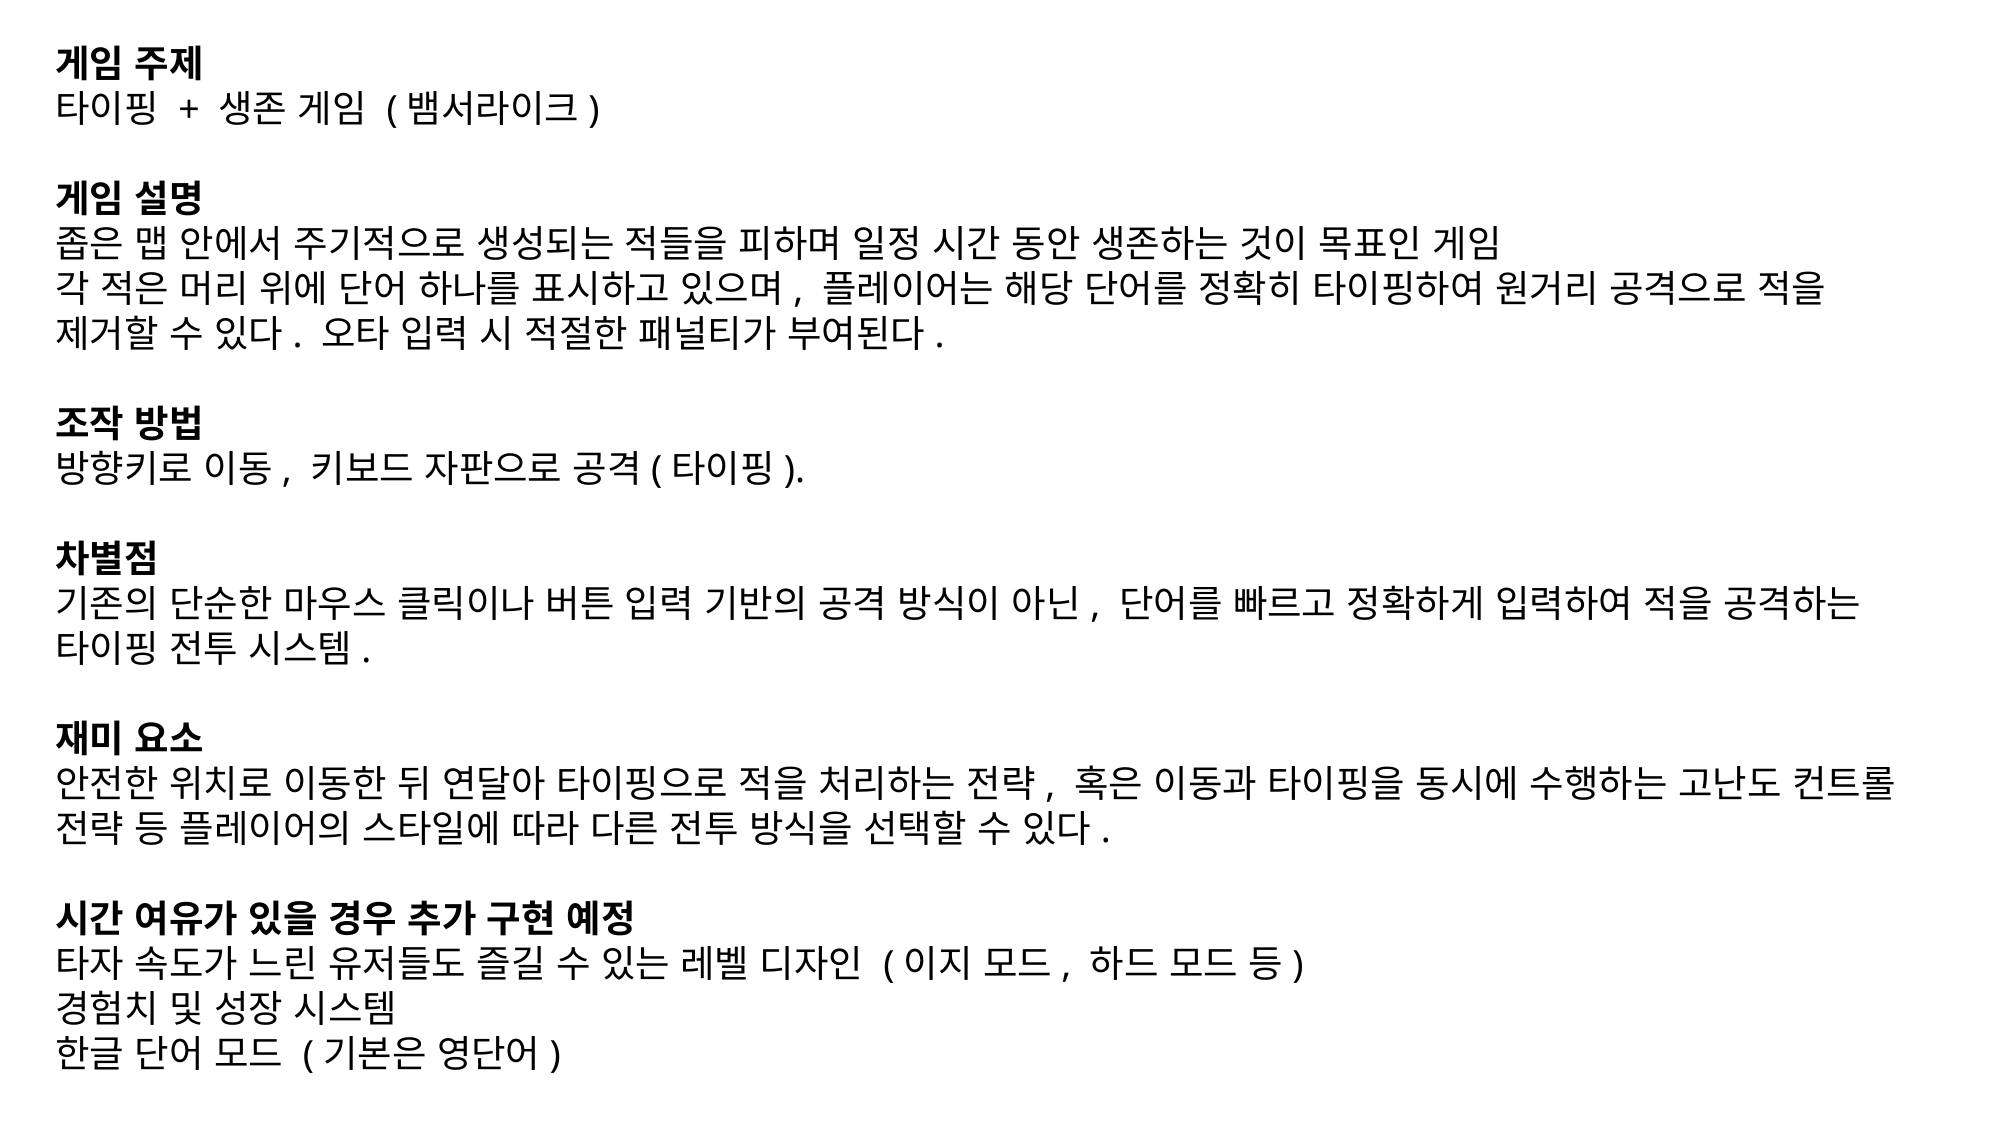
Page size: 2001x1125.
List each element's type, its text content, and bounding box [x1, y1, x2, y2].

text_box 게임 주제 타이핑 + 생존 게임 (뱀서라이크) 게임 설명 좁은 맵 안에서 주기적으로 생성되는 적들을 피하며 일정 시간 동안 생존하는 것이 목표인 게임 각 적은 머리 위에 단어 하나를 표시하고 있으며, 플레이어는 해당 단어를 정확히 타이핑하여 원거리 공격으로 적을 제거할 수 있다. 오타 입력 시 적절한 패널티가 부여된다. 조작 방법 방향키로 이동, 키보드 자판으로 공격(타이핑). 차별점 기존의 단순한 마우스 클릭이나 버튼 입력 기반의 공격 방식이 아닌, 단어를 빠르고 정확하게 입력하여 적을 공격하는 타이핑 전투 시스템. 재미 요소 안전한 위치로 이동한 뒤 연달아 타이핑으로 적을 처리하는 전략, 혹은 이동과 타이핑을 동시에 수행하는 고난도 컨트롤 전략 등 플레이어의 스타일에 따라 다른 전투 방식을 선택할 수 있다. 시간 여유가 있을 경우 추가 구현 예정 타자 속도가 느린 유저들도 즐길 수 있는 레벨 디자인 (이지 모드, 하드 모드 등) 경험치 및 성장 시스템 한글 단어 모드 (기본은 영단어) [40, 32, 1921, 1083]
